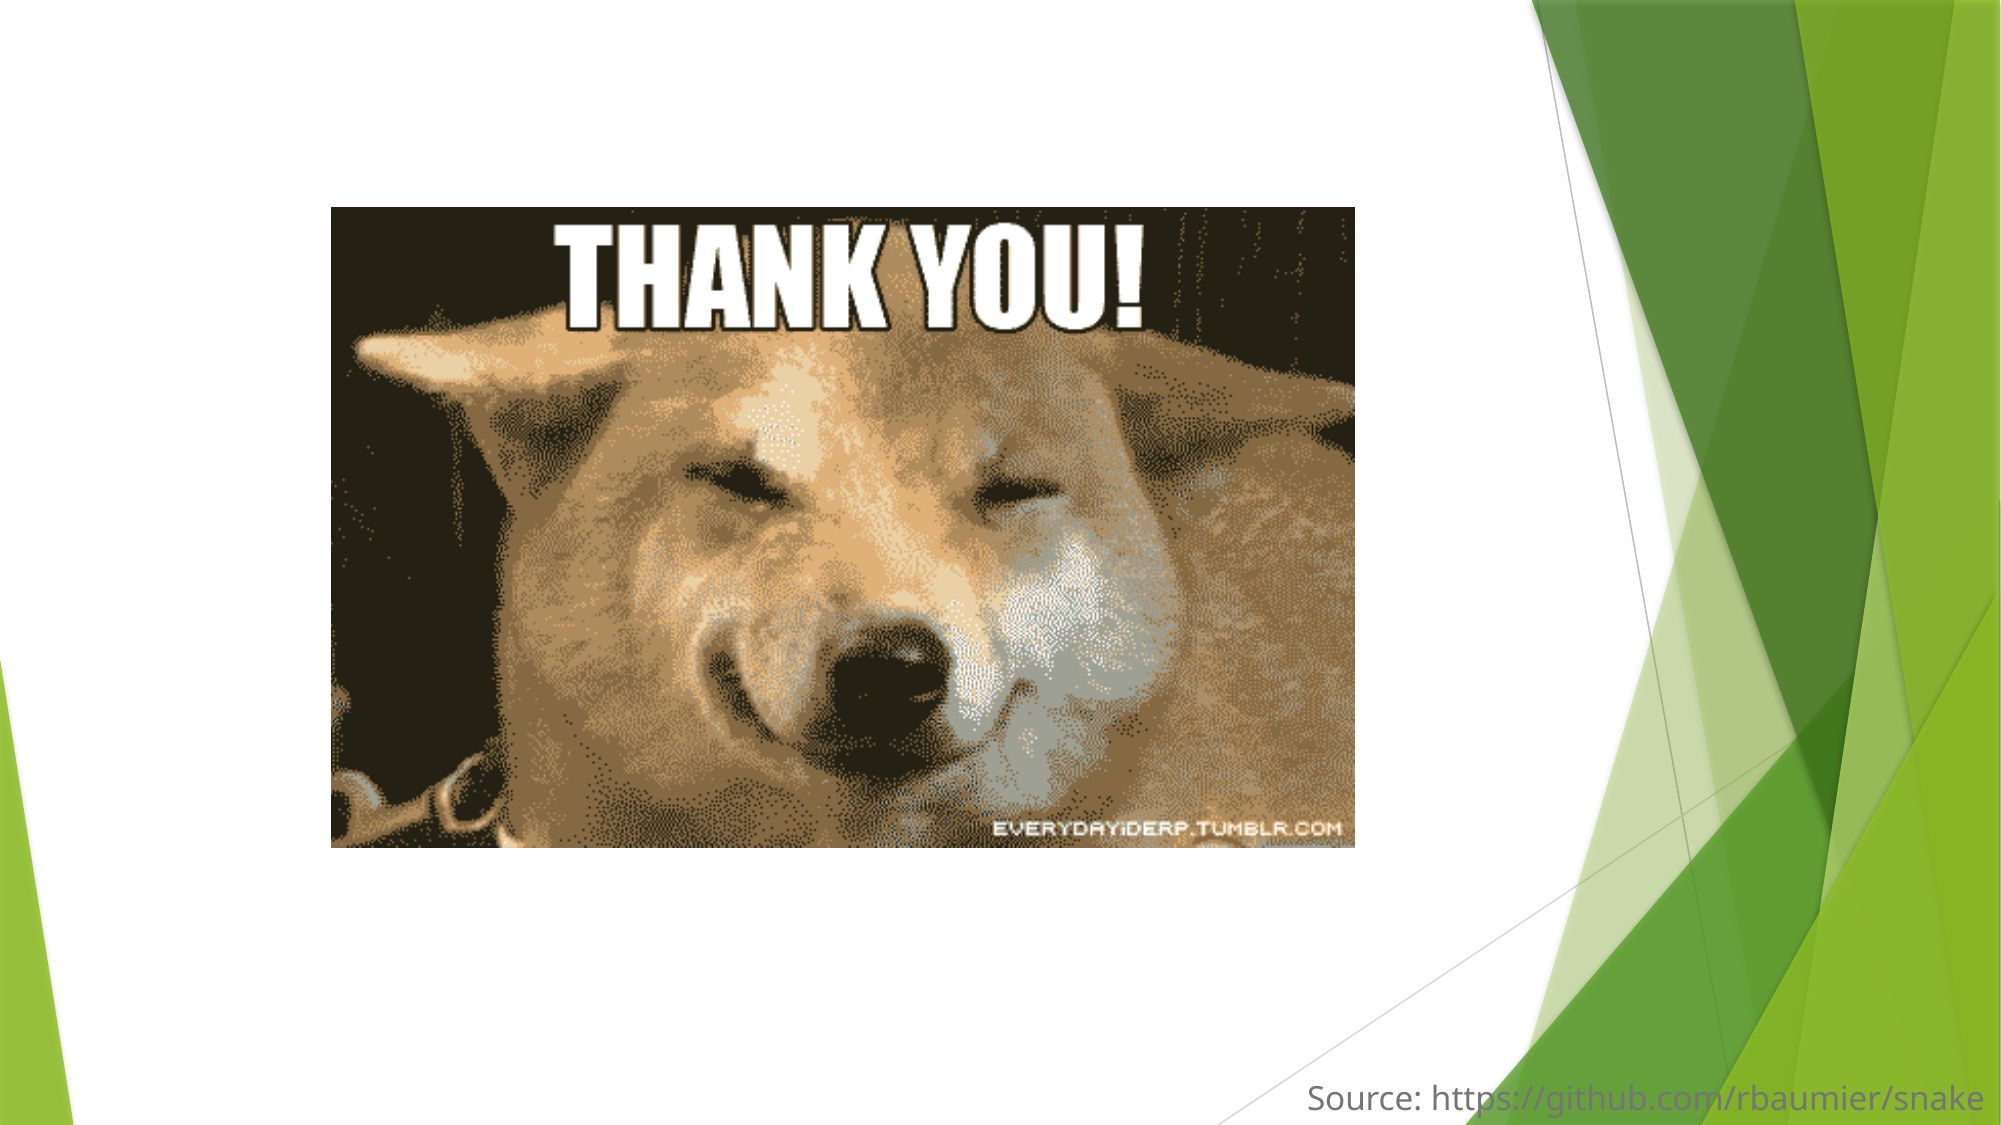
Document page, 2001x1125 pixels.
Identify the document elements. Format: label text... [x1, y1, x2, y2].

text_box Source: https://github.com/rbaumier/snake [1292, 1069, 2000, 1125]
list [331, 207, 1355, 849]
